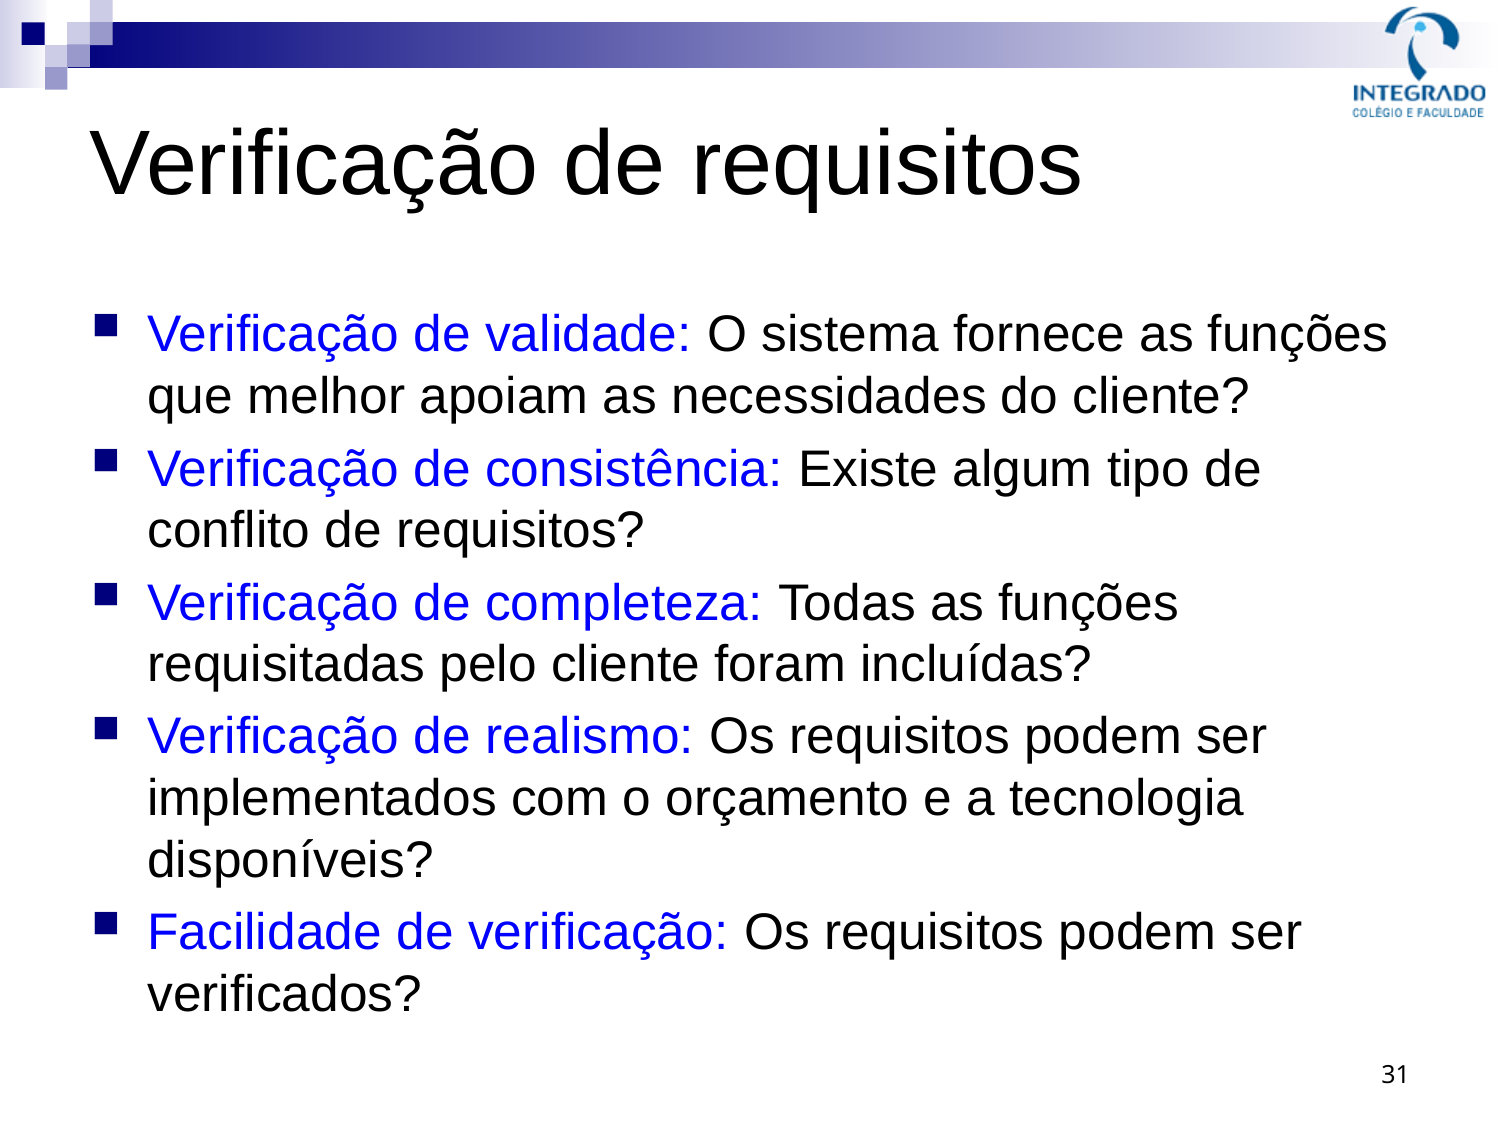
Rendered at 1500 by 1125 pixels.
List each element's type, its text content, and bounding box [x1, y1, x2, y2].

list Verificação de validade: O sistema fornece as funções que melhor apoiam as necessidades do cliente? Verificação de consistência: Existe algum tipo de conflito de requisitos? Verificação de completeza: Todas as funções requisitadas pelo cliente foram incluídas? Verificação de realismo: Os requisitos podem ser implementados com o orçamento e a tecnologia disponíveis? Facilidade de verificação: Os requisitos podem ser verificados? [76, 290, 1427, 1034]
title Verificação de requisitos [75, 75, 1425, 220]
slide_number 31 [1074, 1034, 1426, 1101]
picture [1343, 0, 1500, 127]
